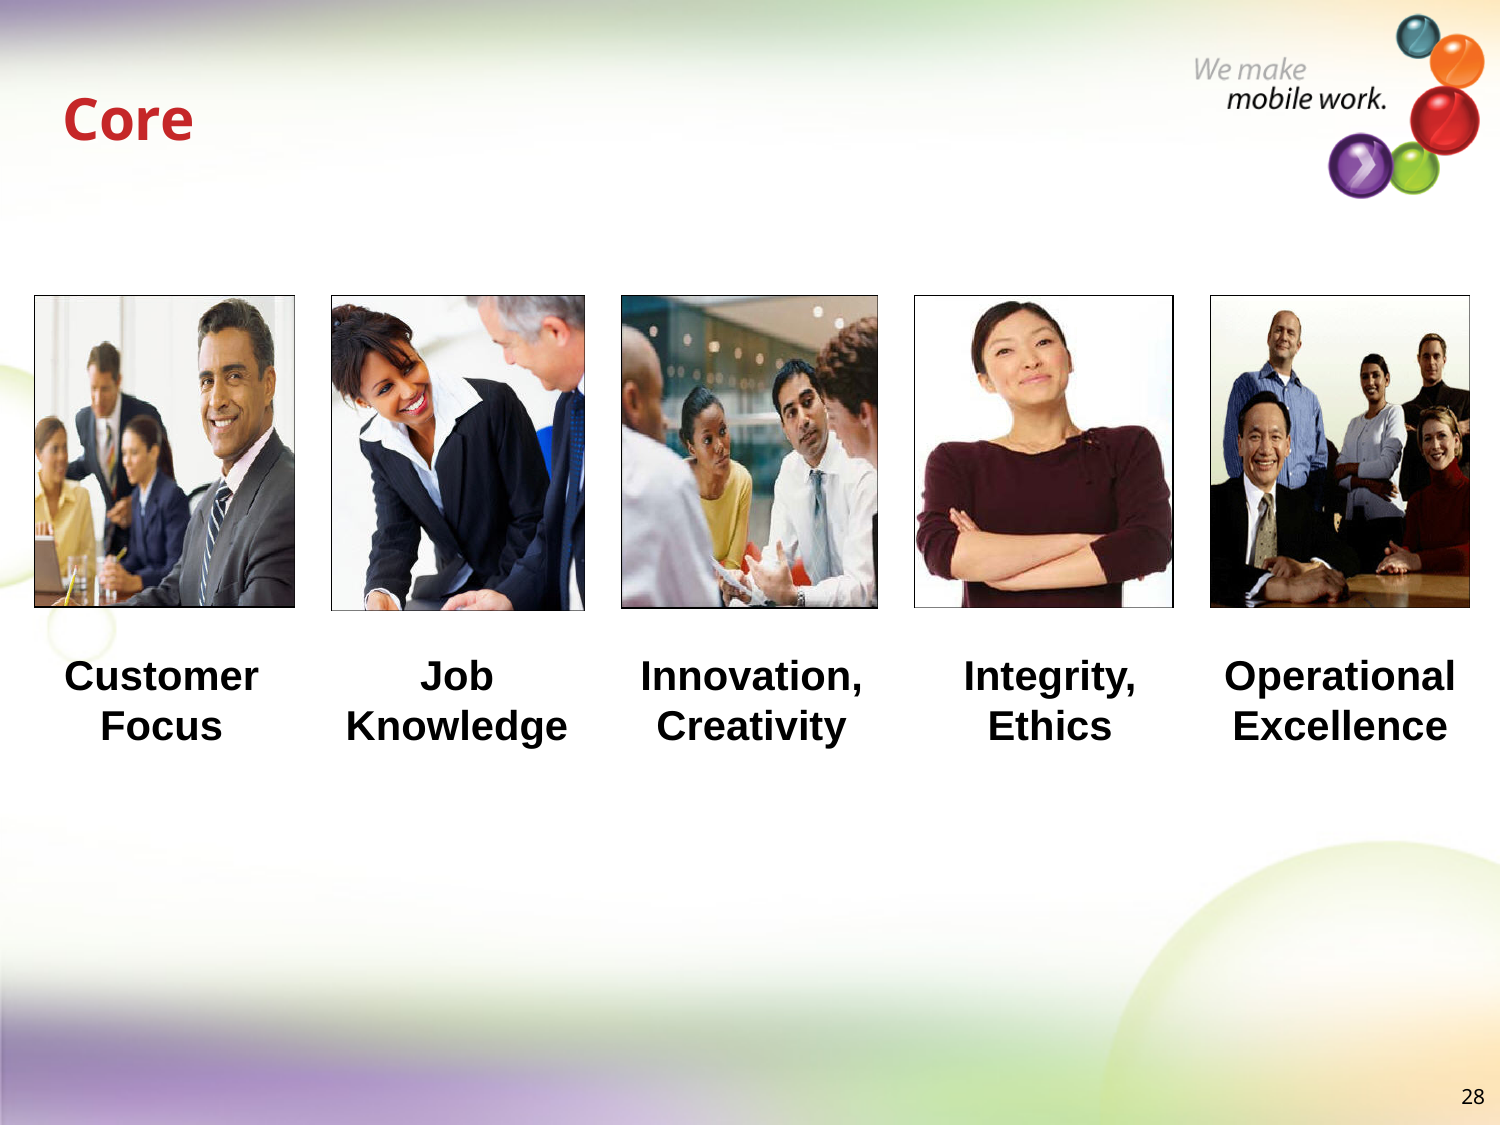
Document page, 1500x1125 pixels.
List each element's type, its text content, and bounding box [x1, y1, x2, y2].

text_box Operational Excellence [1209, 641, 1472, 757]
text_box Integrity, Ethics [948, 641, 1152, 757]
text_box Innovation, Creativity [625, 641, 879, 757]
title Core [46, 36, 1129, 209]
text_box Job Knowledge [330, 641, 584, 757]
picture [0, 0, 1500, 1125]
text_box Customer Focus [49, 641, 275, 757]
slide_number 28 [1149, 1076, 1500, 1124]
